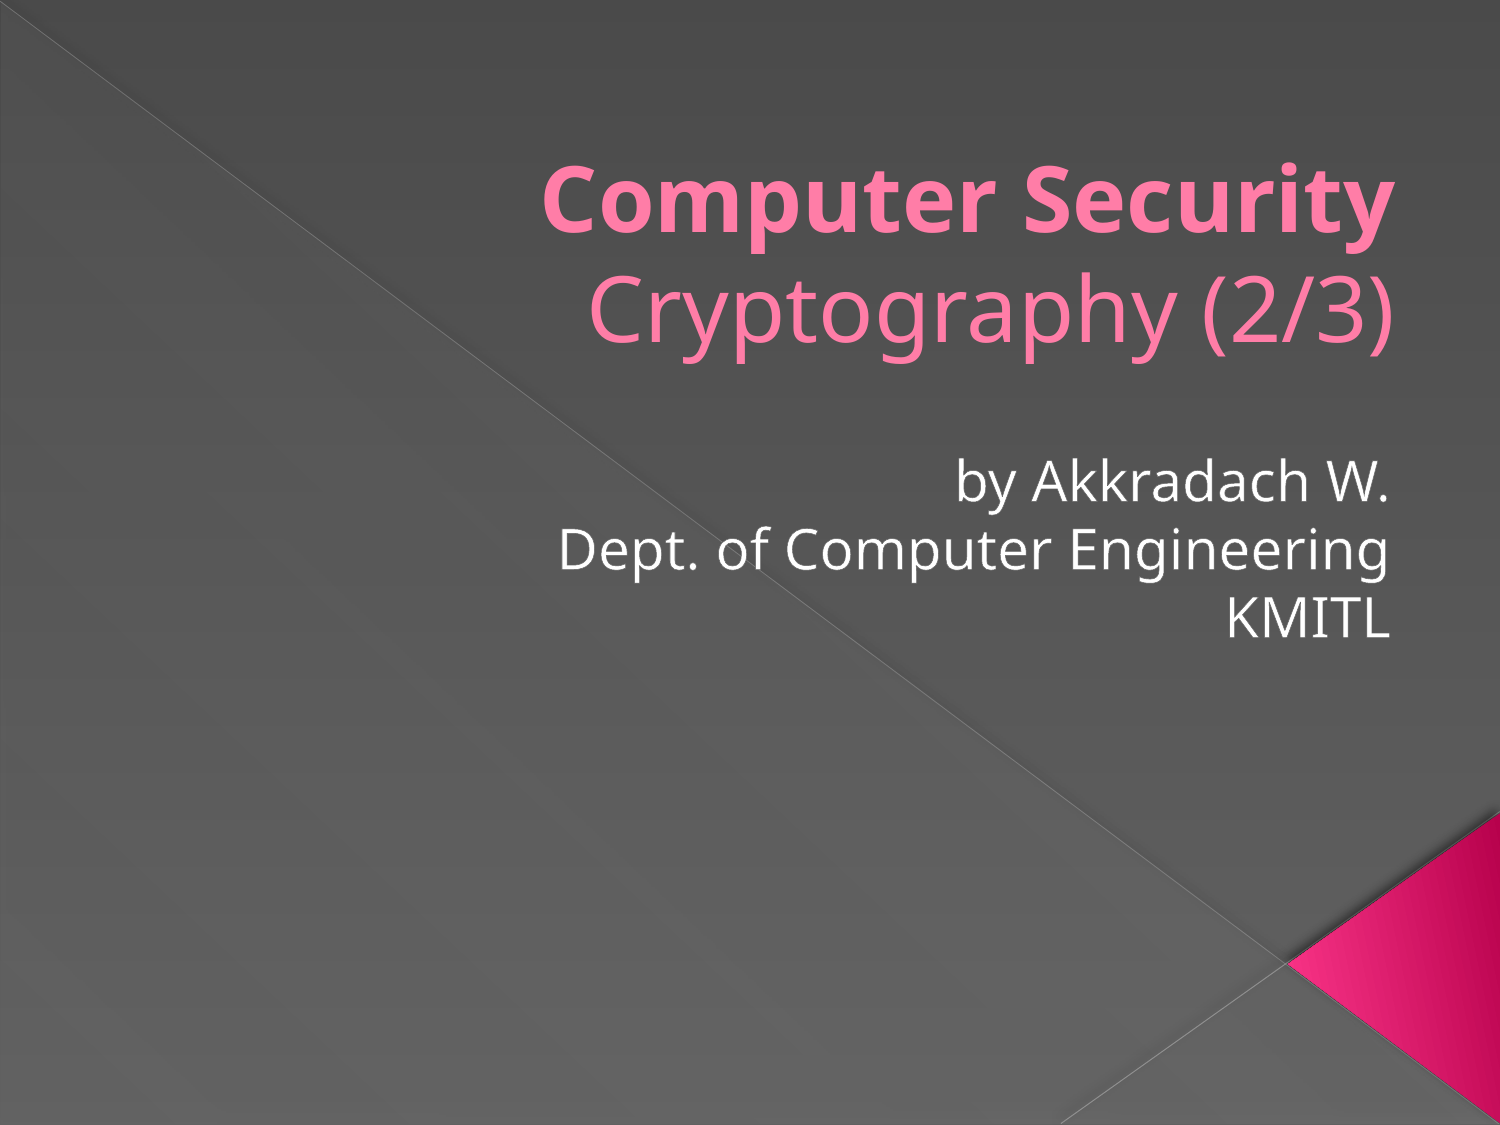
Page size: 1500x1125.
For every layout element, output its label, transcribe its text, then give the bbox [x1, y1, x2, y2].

subtitle by Akkradach W. Dept. of Computer Engineering KMITL [88, 369, 1412, 657]
title Computer Security Cryptography (2/3) [88, 127, 1412, 369]
